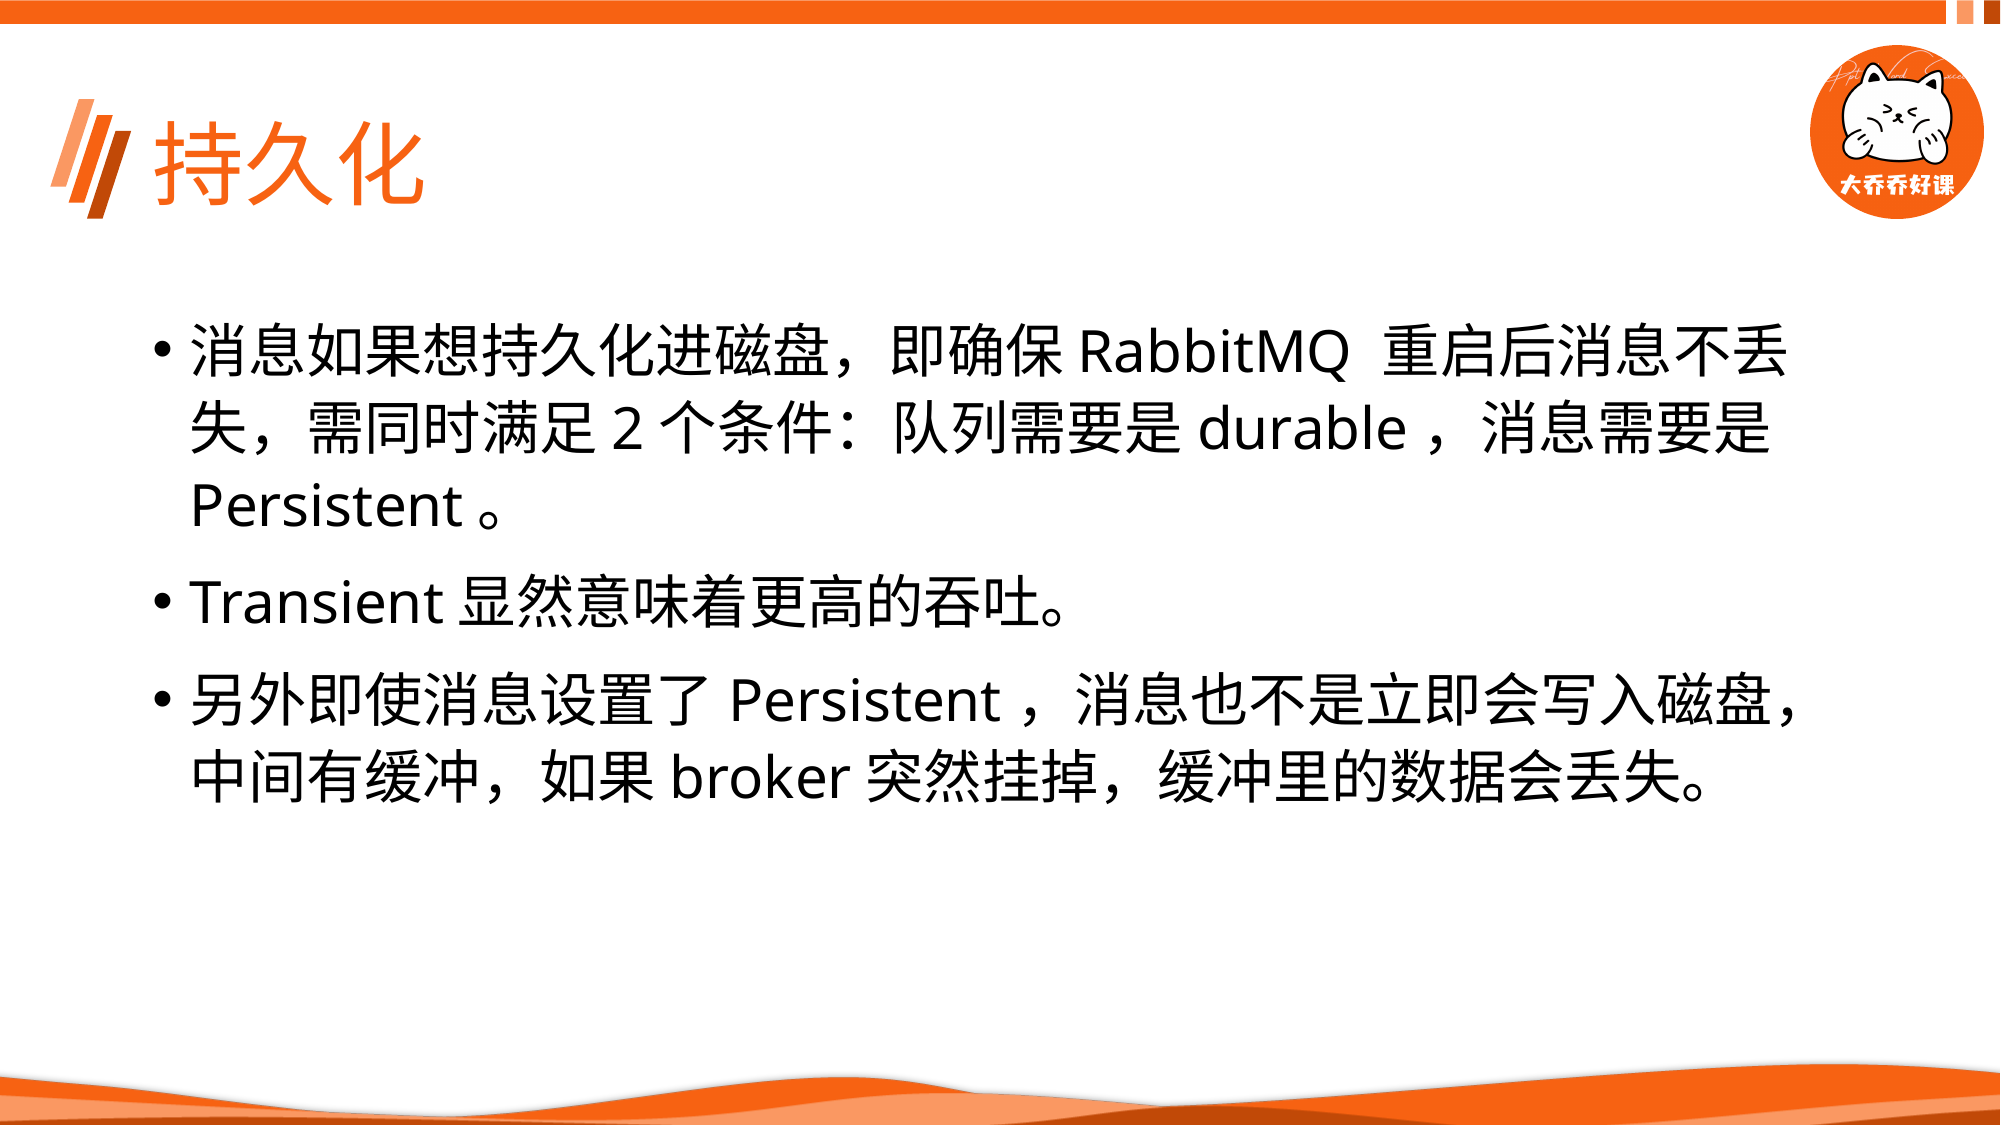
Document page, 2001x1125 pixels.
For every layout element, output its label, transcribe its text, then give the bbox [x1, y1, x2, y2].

picture [1849, 45, 1984, 219]
list 消息如果想持久化进磁盘，即确保RabbitMQ 重启后消息不丢失，需同时满足2个条件：队列需要是durable，消息需要是Persistent。 Transient显然意味着更高的吞吐。 另外即使消息设置了Persistent，消息也不是立即会写入磁盘，中间有缓冲，如果broker突然挂掉，缓冲里的数据会丢失。 [137, 299, 1863, 1014]
picture [0, 1053, 2000, 1125]
title 持久化 [137, 59, 1863, 278]
